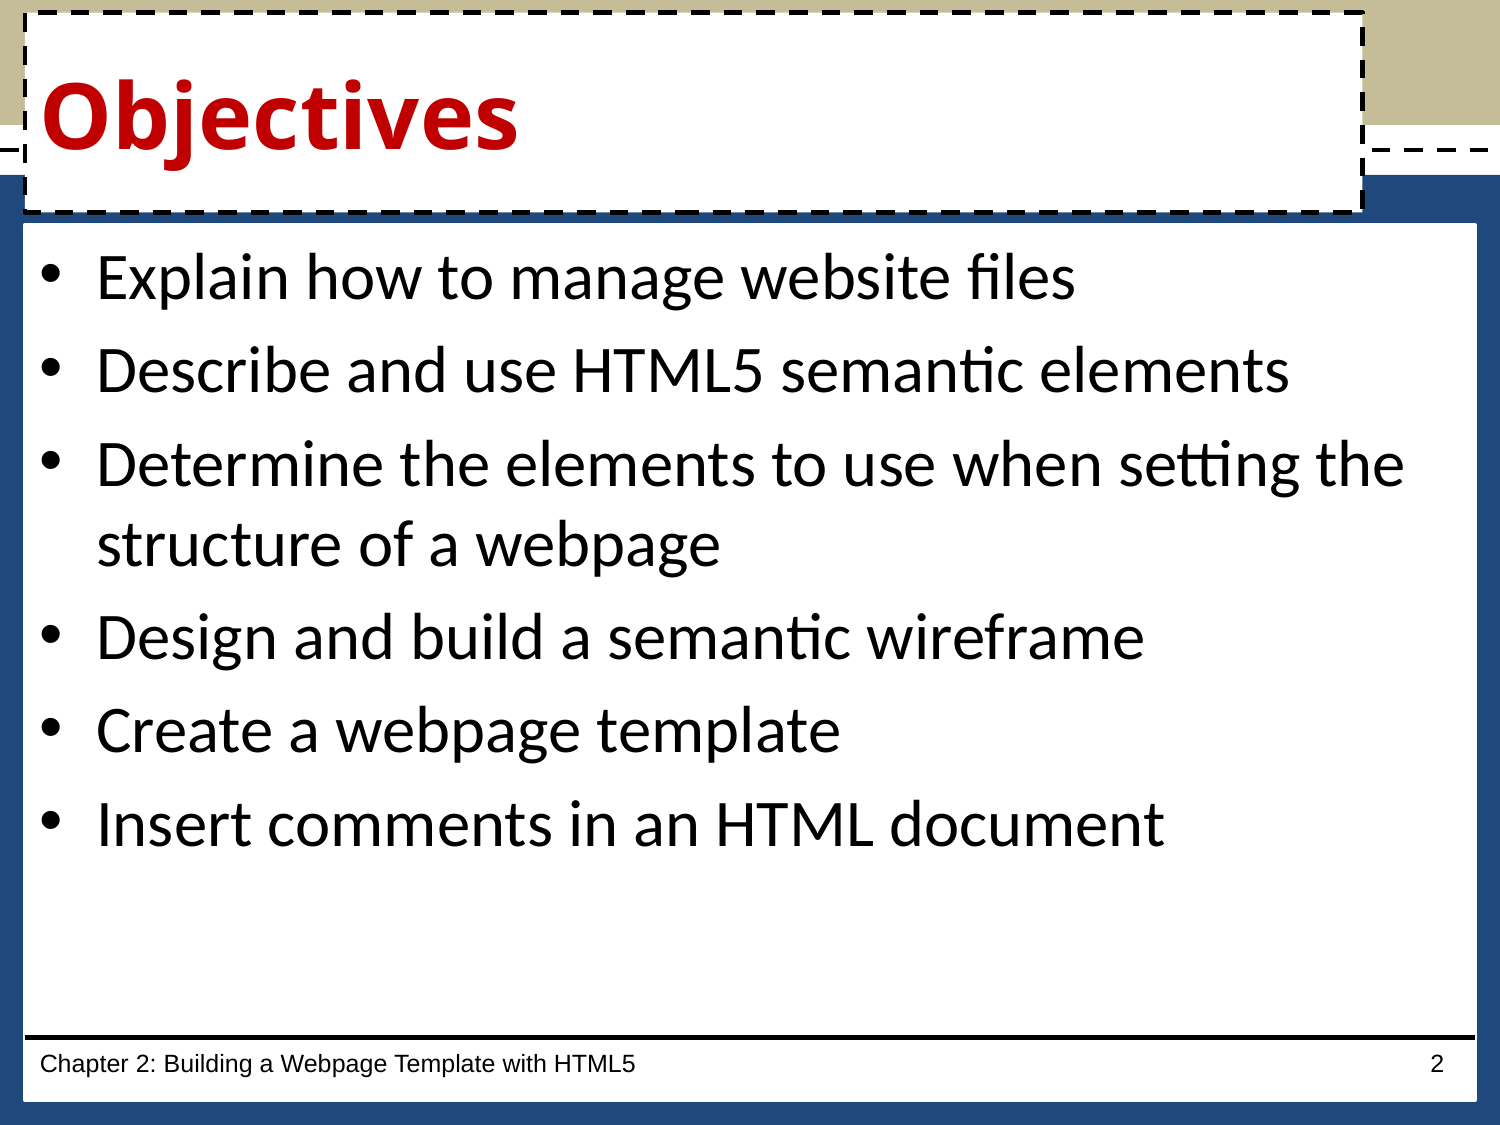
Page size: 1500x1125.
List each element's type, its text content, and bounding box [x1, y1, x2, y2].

title Objectives [23, 10, 1365, 215]
footer Chapter 2: Building a Webpage Template with HTML5 [24, 1040, 1400, 1100]
slide_number 2 [1400, 1040, 1475, 1100]
list Explain how to manage website files Describe and use HTML5 semantic elements Determine the elements to use when setting the structure of a webpage Design and build a semantic wireframe Create a webpage template Insert comments in an HTML document [24, 224, 1475, 1024]
